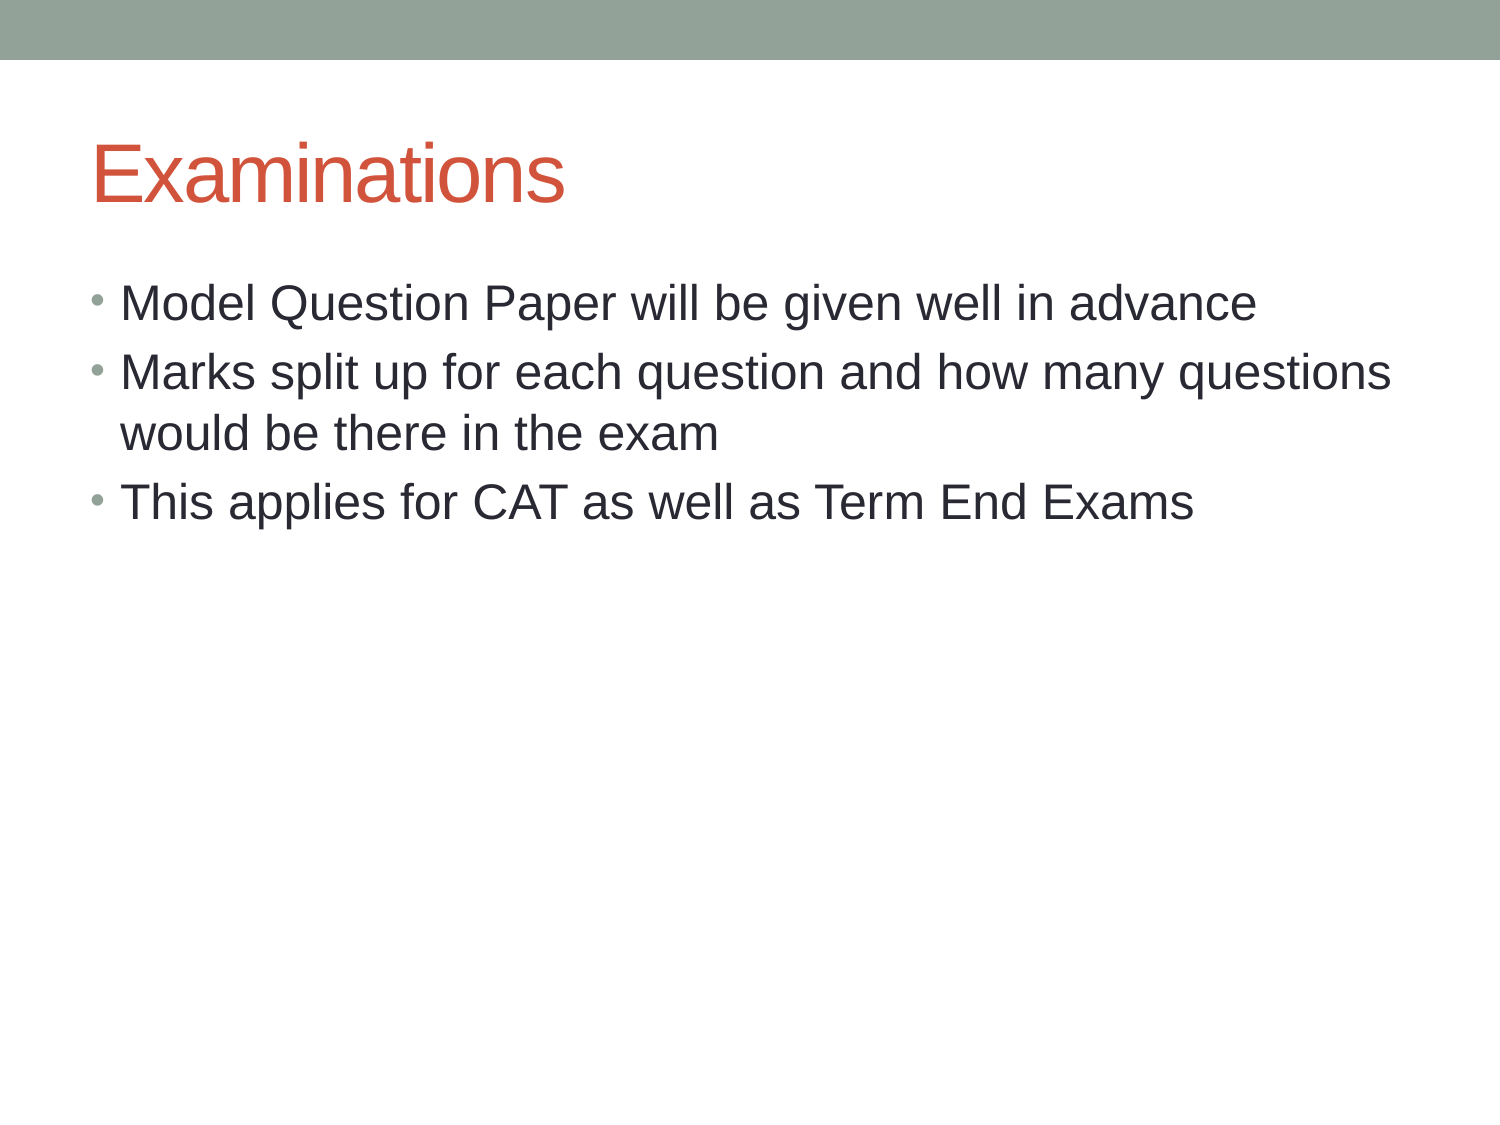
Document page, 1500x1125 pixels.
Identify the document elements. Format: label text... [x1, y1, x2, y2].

title Examinations [75, 87, 1425, 250]
list Model Question Paper will be given well in advance Marks split up for each question and how many questions would be there in the exam This applies for CAT as well as Term End Exams [75, 262, 1425, 1063]
